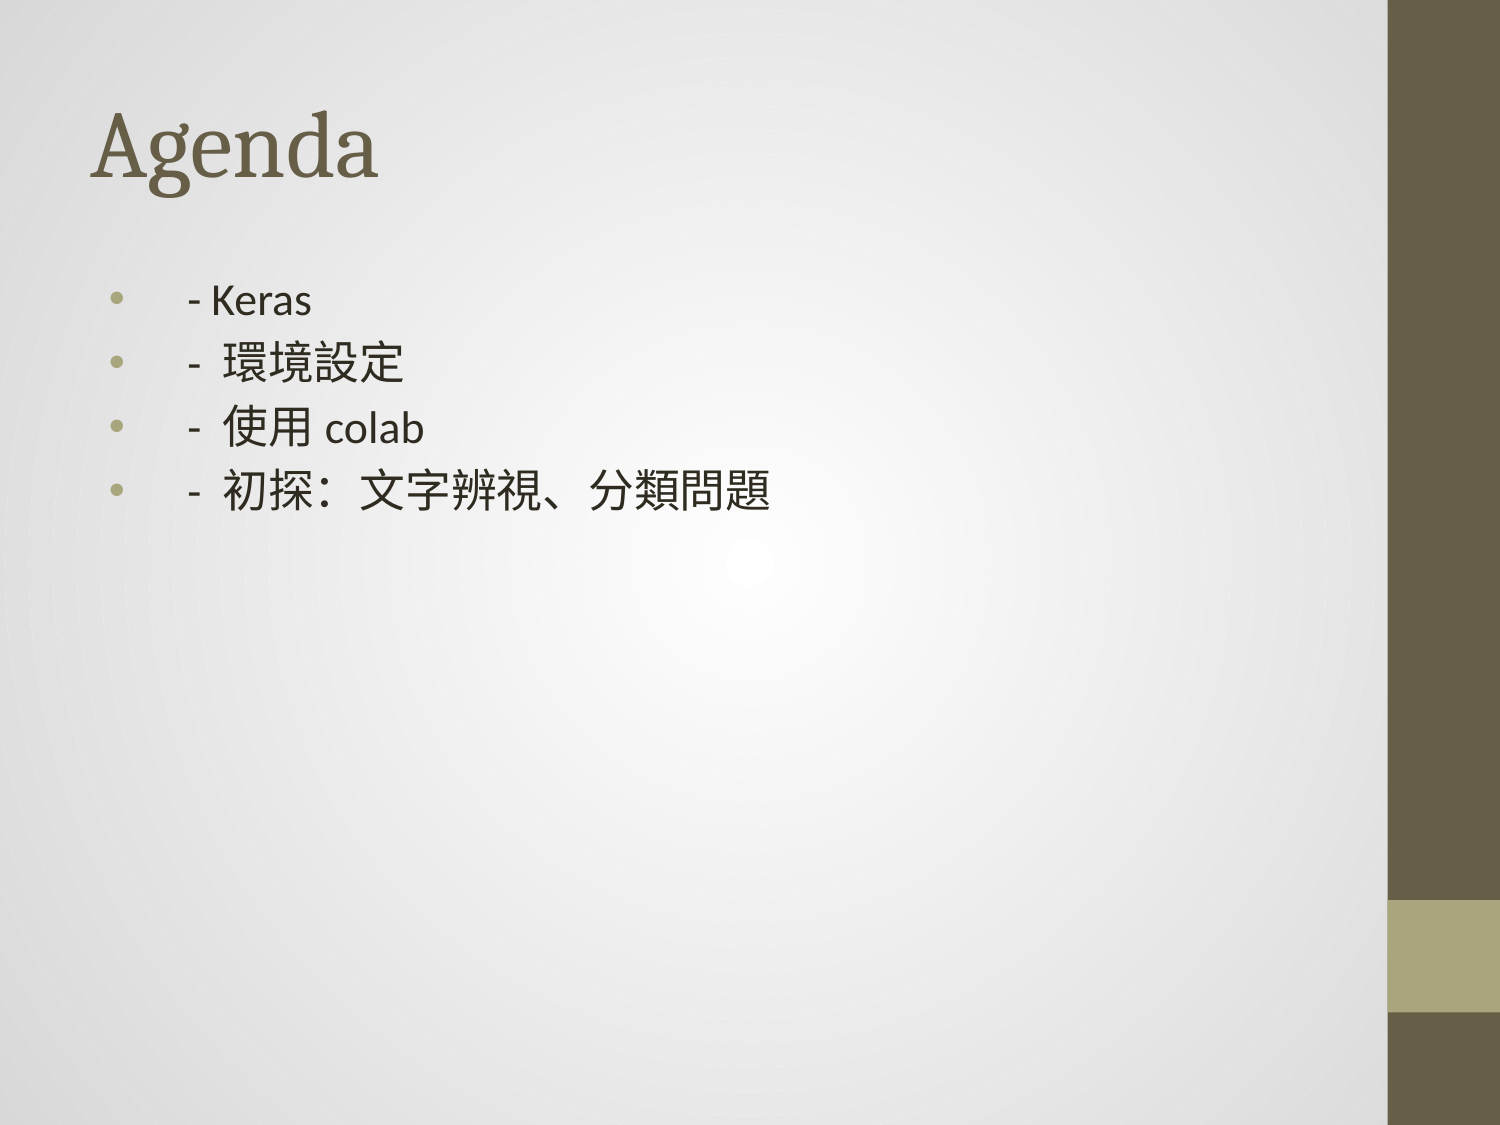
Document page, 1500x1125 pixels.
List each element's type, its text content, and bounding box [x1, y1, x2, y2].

list - Keras - 環境設定 - 使用colab - 初探：文字辨視、分類問題 [75, 262, 1325, 1050]
title Agenda [75, 45, 1325, 233]
